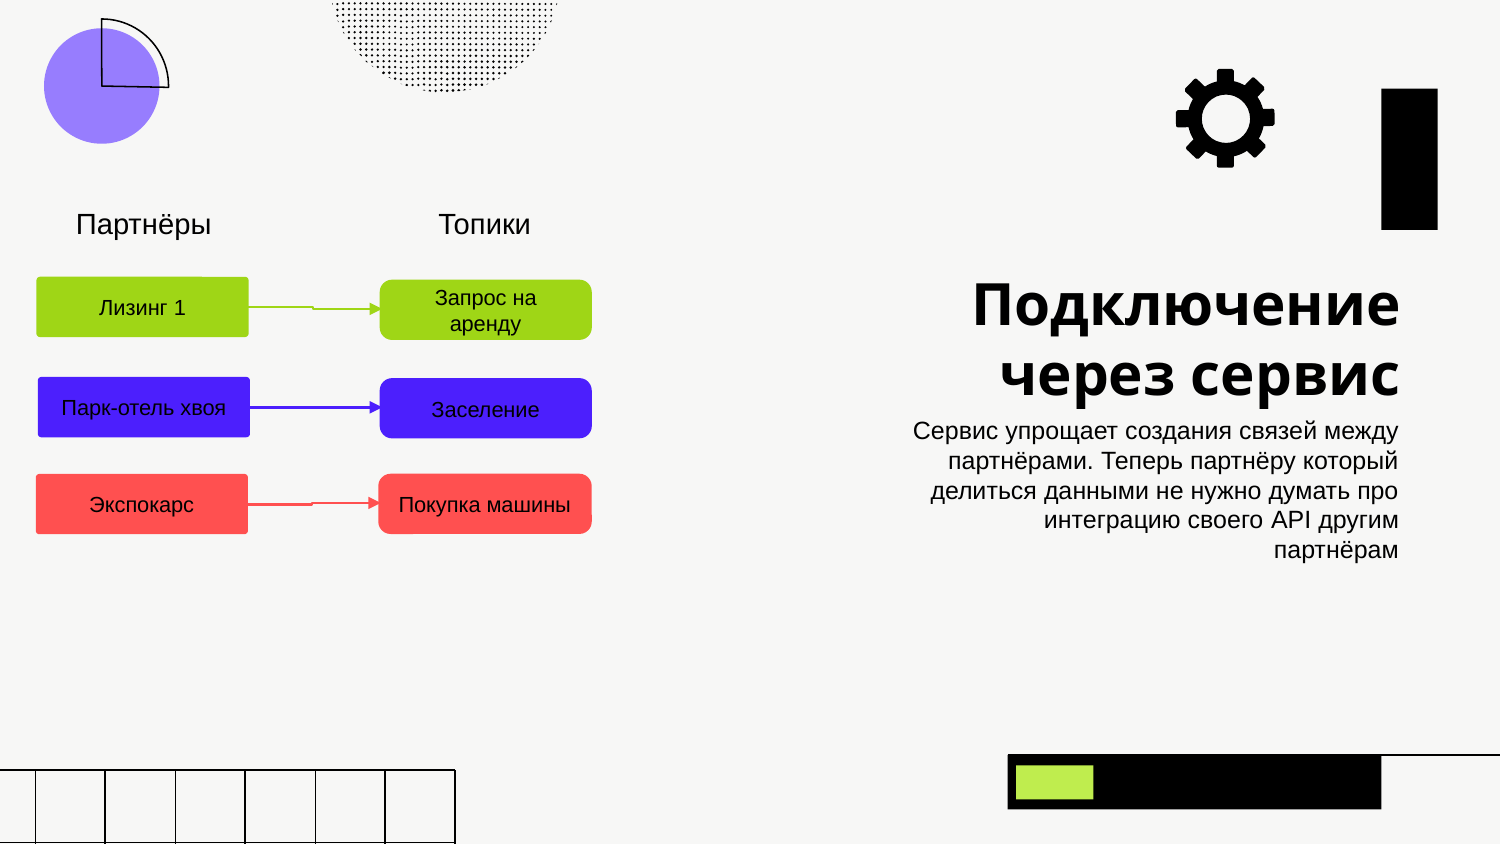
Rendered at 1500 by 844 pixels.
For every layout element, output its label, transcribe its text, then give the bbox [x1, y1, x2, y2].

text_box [242, 306, 383, 505]
title Подключение через сервис [898, 214, 1416, 422]
subtitle Сервис упрощает создания связей между партнёрами. Теперь партнёру который делиться данными не нужно думать про интеграцию своего API другим партнёрам [897, 399, 1415, 607]
text_box [1381, 88, 1438, 230]
text_box Топики [423, 197, 546, 248]
text_box Партнёры [61, 197, 227, 248]
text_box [0, 769, 456, 844]
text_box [37, 278, 249, 533]
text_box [1007, 762, 1382, 810]
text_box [367, 255, 602, 559]
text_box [34, 18, 169, 154]
text_box [1175, 68, 1275, 168]
